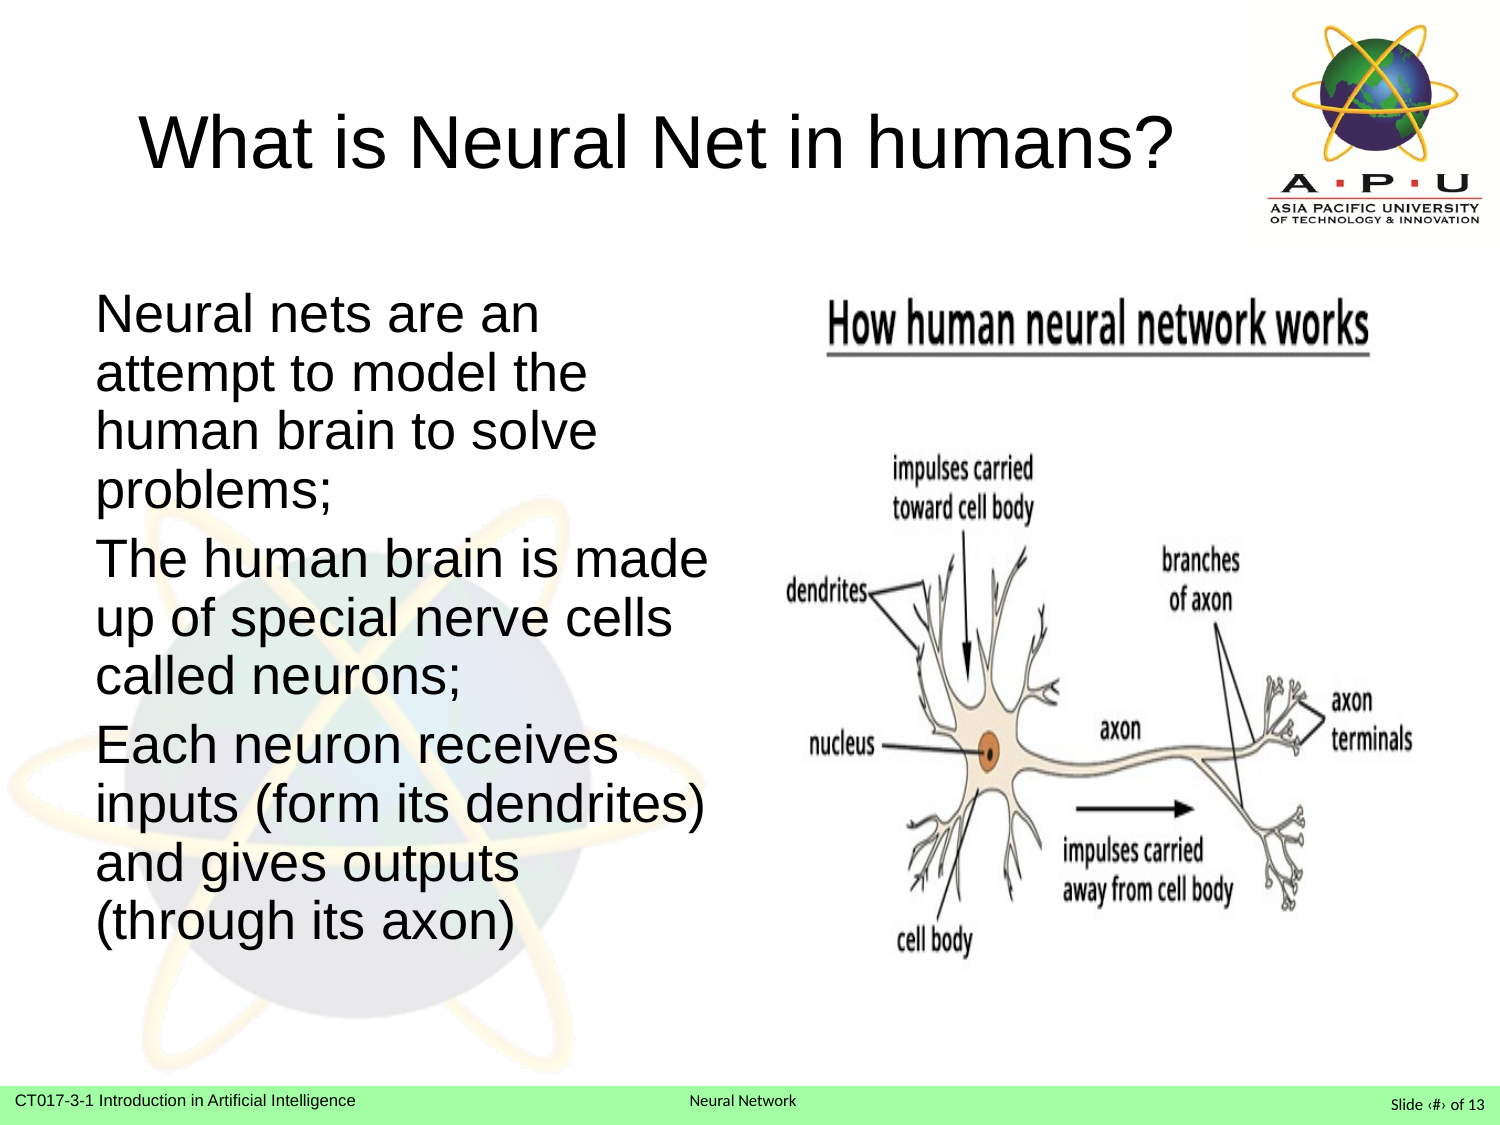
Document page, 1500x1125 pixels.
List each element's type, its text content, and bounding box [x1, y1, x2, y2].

list Neural nets are an attempt to model the human brain to solve problems; The human brain is made up of special nerve cells called neurons; Each neuron receives inputs (form its dendrites) and gives outputs (through its axon) [79, 278, 743, 1021]
picture [1251, 0, 1500, 249]
picture [767, 257, 1431, 1021]
footer Slide ‹#› of 13 [1024, 1086, 1500, 1125]
title What is Neural Net in humans? [79, 45, 1235, 233]
